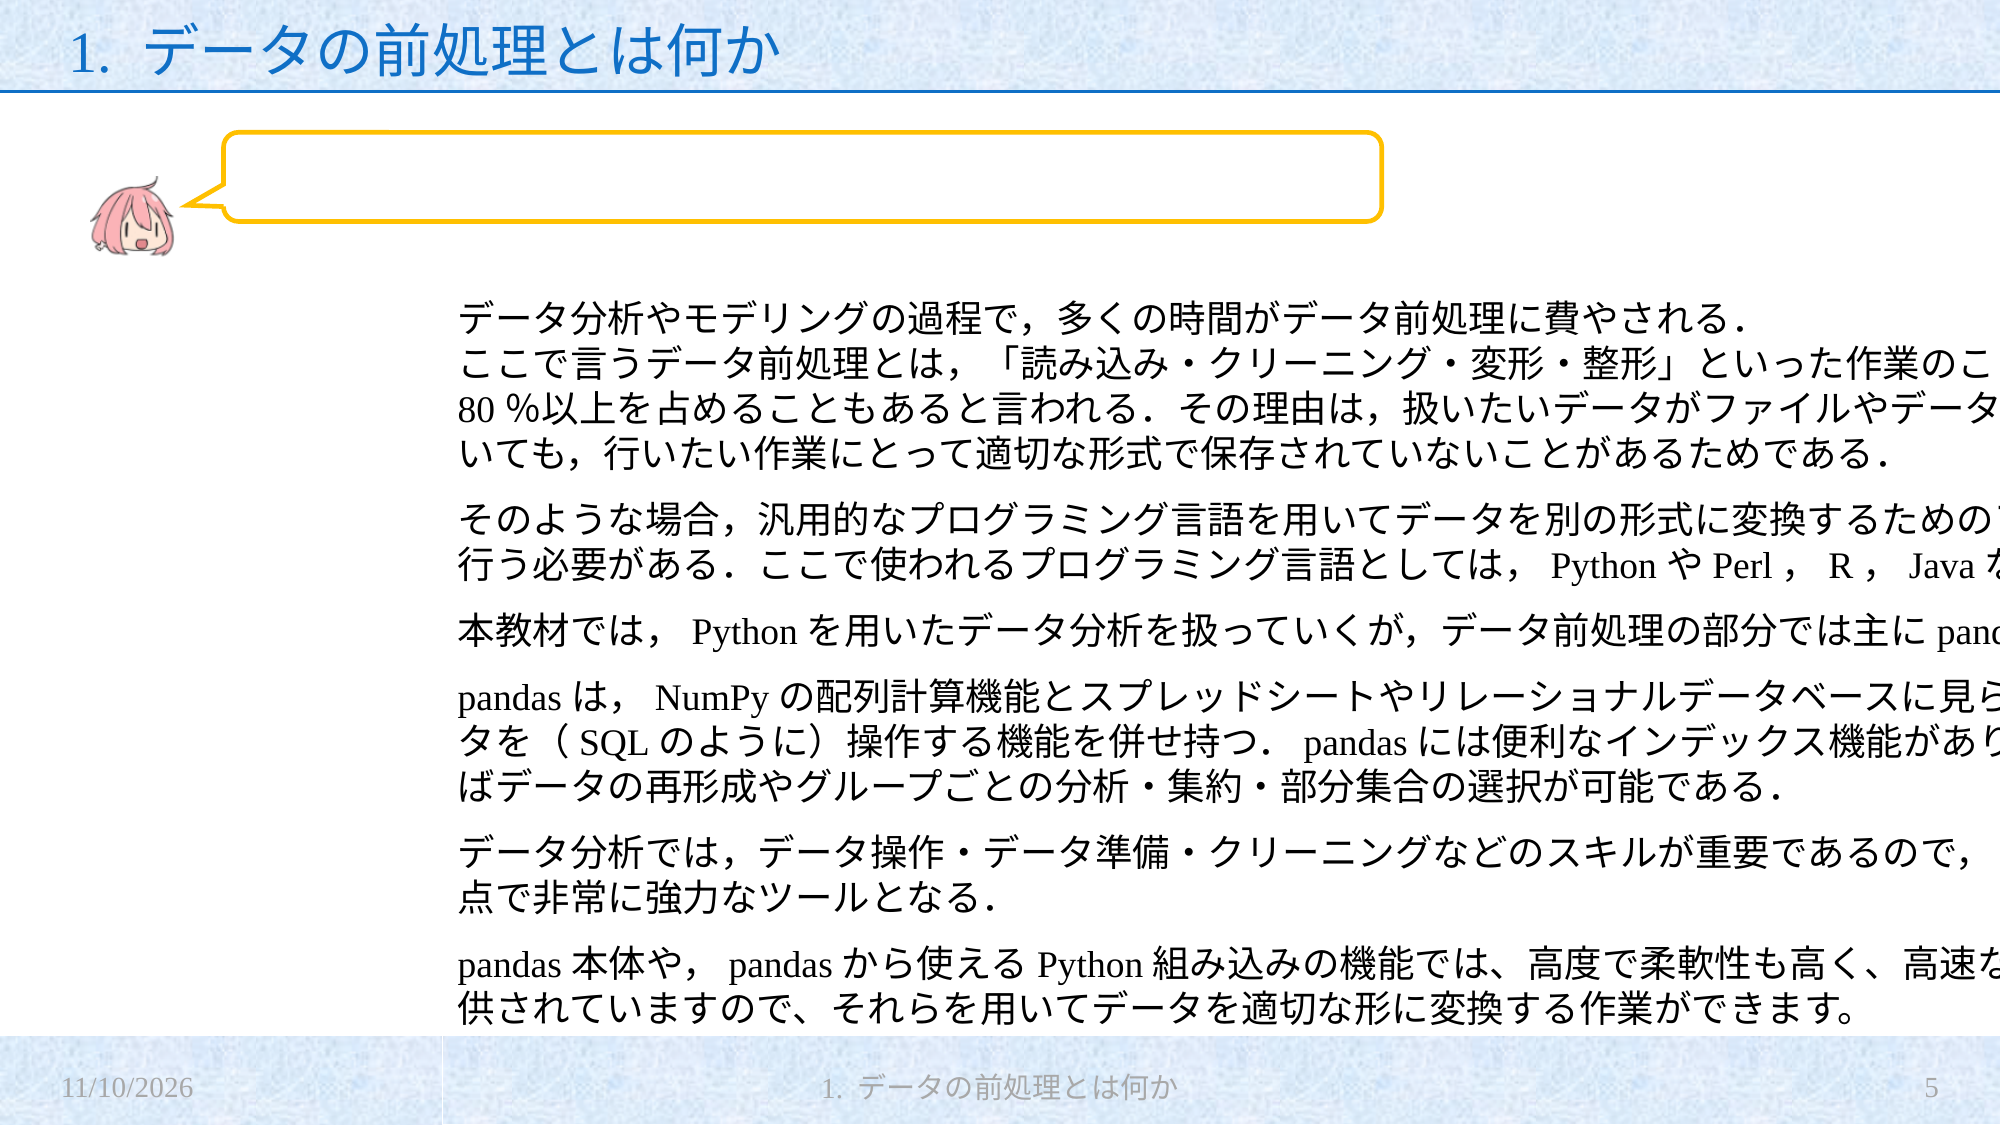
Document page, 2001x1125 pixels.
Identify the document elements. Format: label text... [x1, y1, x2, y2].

picture [0, 1036, 442, 1125]
list データ分析やモデリングの過程で，多くの時間がデータ前処理に費やされる． ここで言うデータ前処理とは，「読み込み・クリーニング・変形・整形」といった作業のことであり，分析時の80％以上を占めることもあると言われる．その理由は，扱いたいデータがファイルやデータベースに保存されていても，行いたい作業にとって適切な形式で保存されていないことがあるためである． そのような場合，汎用的なプログラミング言語を用いてデータを別の形式に変換するためのアドホックな処理を行う必要がある．ここで使われるプログラミング言語としては，PythonやPerl，R，Javaなどがある． 本教材では，Pythonを用いたデータ分析を扱っていくが，データ前処理の部分では主にpandasを利用していく． pandasは，NumPyの配列計算機能とスプレッドシートやリレーショナルデータベースに見られるような，データを（SQLのように）操作する機能を併せ持つ．pandasには便利なインデックス機能があり，この機能を使えばデータの再形成やグループごとの分析・集約・部分集合の選択が可能である． データ分析では，データ操作・データ準備・クリーニングなどのスキルが重要であるので，pandasはこのような点で非常に強力なツールとなる． pandas本体や，pandasから使えるPython組み込みの機能では、高度で柔軟性も高く、高速なツールセットが提供されていますので、それらを用いてデータを適切な形に変換する作業ができます。 [442, 287, 2000, 1125]
footer 1. データの前処理とは何か [662, 1056, 1338, 1117]
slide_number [45, 1056, 496, 1117]
text_box [183, 131, 1383, 223]
picture [90, 176, 175, 259]
picture [0, 0, 2000, 90]
slide_number 5 [1504, 1056, 1955, 1117]
title 1. データの前処理とは何か [53, 15, 1955, 92]
